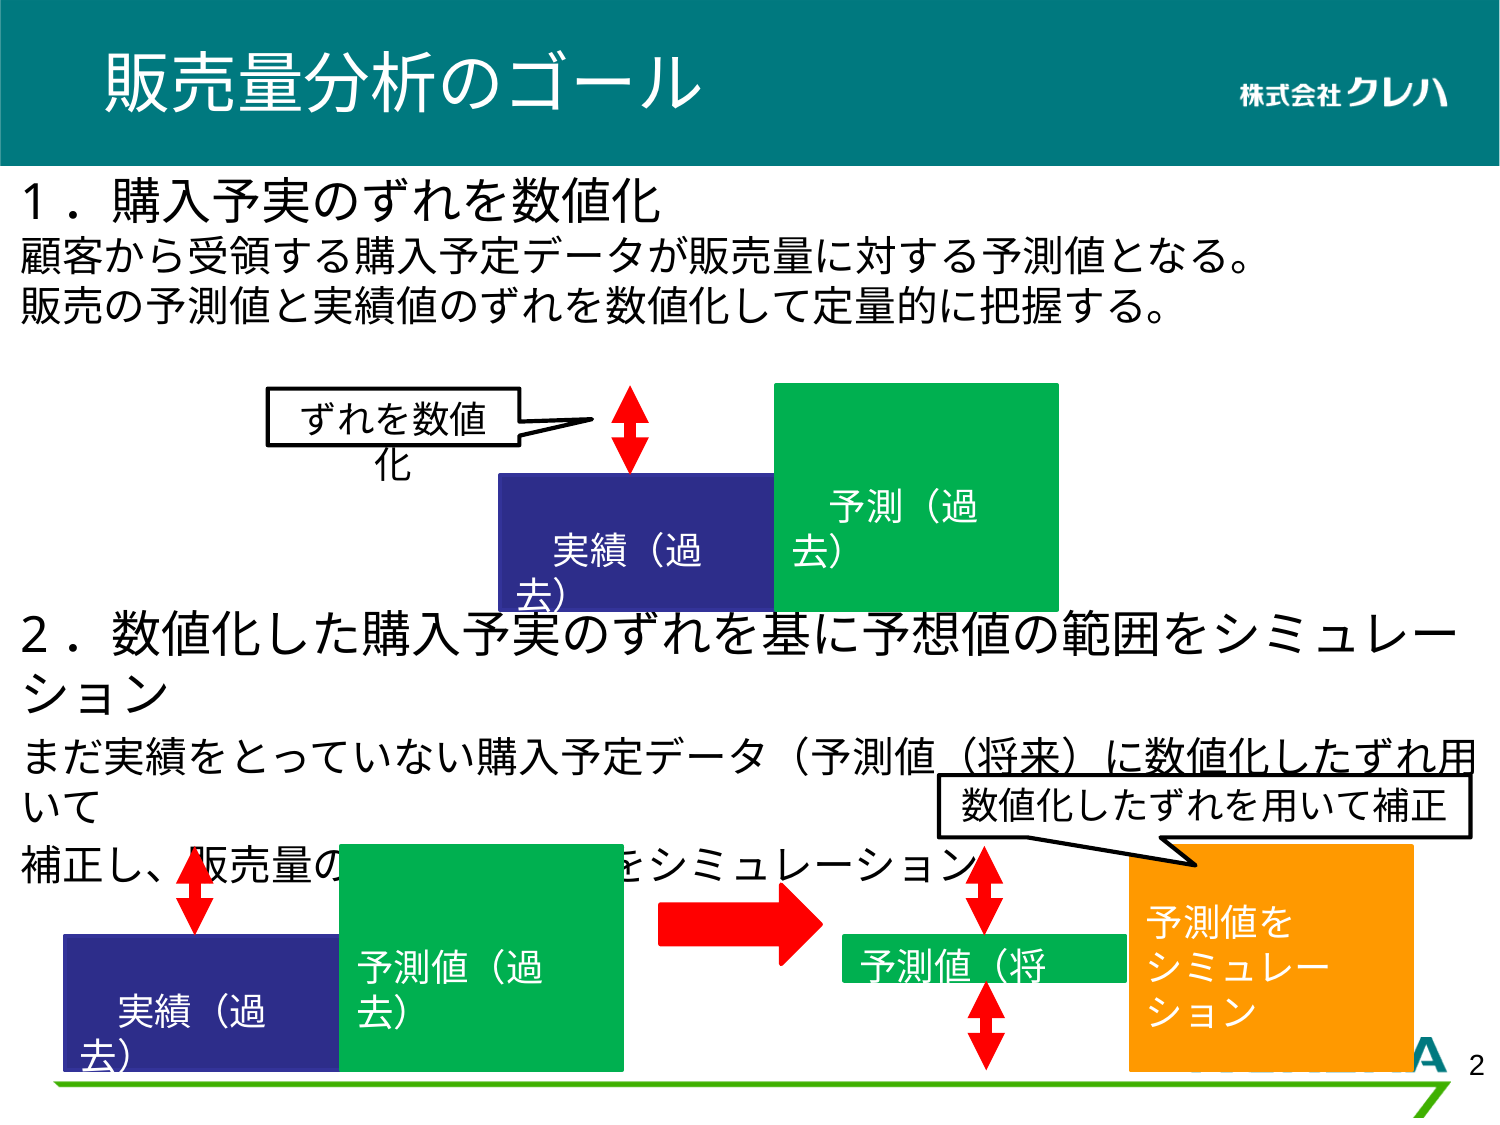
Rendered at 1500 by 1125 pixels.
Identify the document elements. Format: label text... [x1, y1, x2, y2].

slide_number 2 [1149, 1038, 1500, 1117]
text_box 実績（過去） [498, 473, 774, 612]
text_box 予測値（過去） [339, 844, 624, 1072]
text_box 予測値（将来） [842, 934, 1127, 983]
list 1．購入予実のずれを数値化 顧客から受領する購入予定データが販売量に対する予測値となる。 販売の予測値と実績値のずれを数値化して定量的に把握する。 2．数値化した購入予実のずれを基に予想値の範囲をシミュレーション まだ実績をとっていない購入予定データ（予測値（将来）に数値化したずれ用いて 補正し、販売量の予想値の範囲をシミュレーション。 [5, 162, 1500, 1012]
text_box ずれを数値化 [267, 388, 593, 446]
title 販売量分析のゴール [88, 0, 1187, 162]
text_box 数値化したずれを用いて補正 [938, 775, 1471, 866]
text_box [660, 884, 821, 965]
text_box 実績（過去） [63, 934, 339, 1072]
text_box 予測値を シミュレーション [1129, 844, 1414, 1072]
text_box 予測（過去） [774, 383, 1059, 612]
